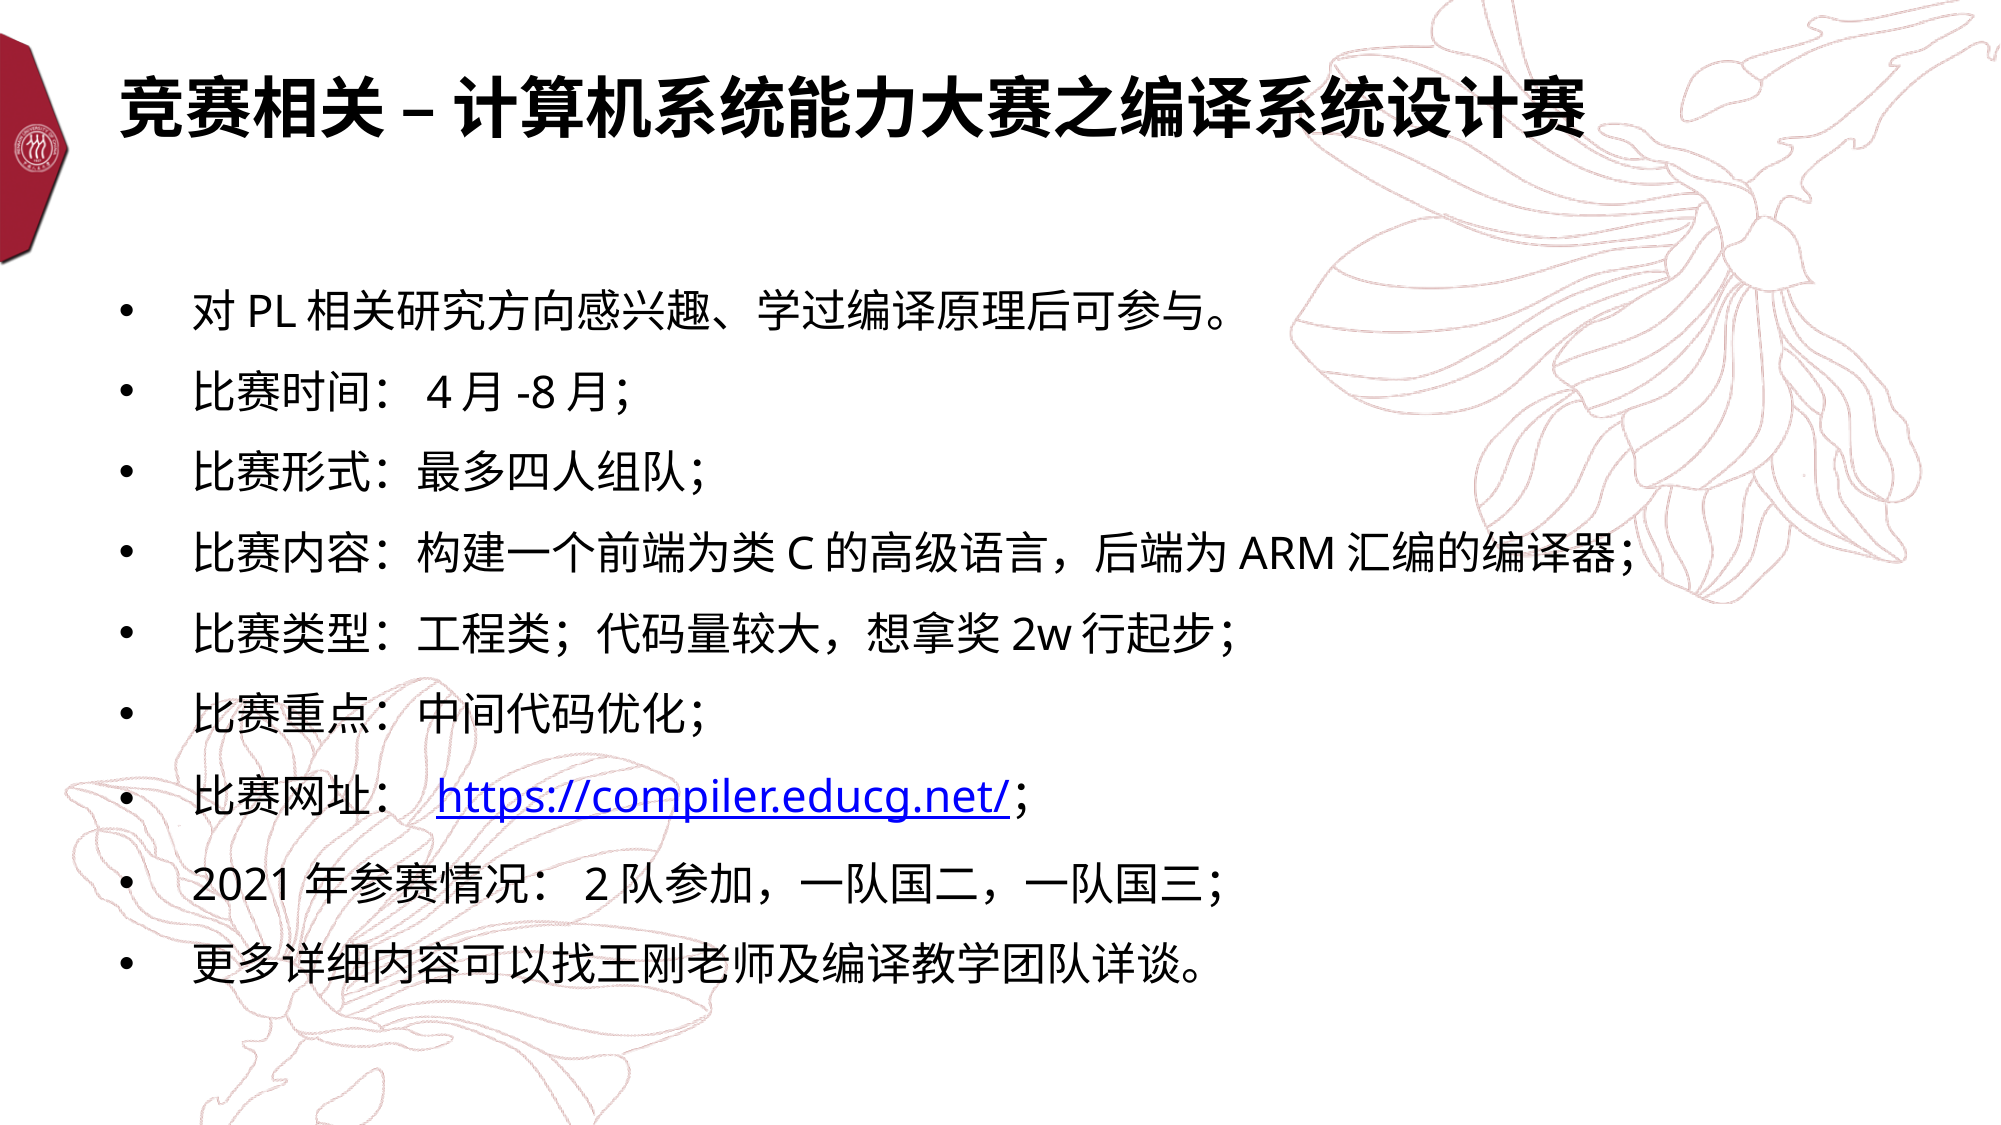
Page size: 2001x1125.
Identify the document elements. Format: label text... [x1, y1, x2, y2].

list 对PL相关研究方向感兴趣、学过编译原理后可参与。 比赛时间：4月-8月； 比赛形式：最多四人组队； 比赛内容：构建一个前端为类C的高级语言，后端为ARM汇编的编译器； 比赛类型：工程类；代码量较大，想拿奖2w行起步； 比赛重点：中间代码优化； 比赛网址： https://compiler.educg.net/； 2021年参赛情况：2队参加，一队国二，一队国三； 更多详细内容可以找王刚老师及编译教学团队详谈。 [99, 262, 1900, 1005]
picture [0, 22, 74, 282]
title 竞赛相关 – 计算机系统能力大赛之编译系统设计赛 [99, 45, 1900, 233]
